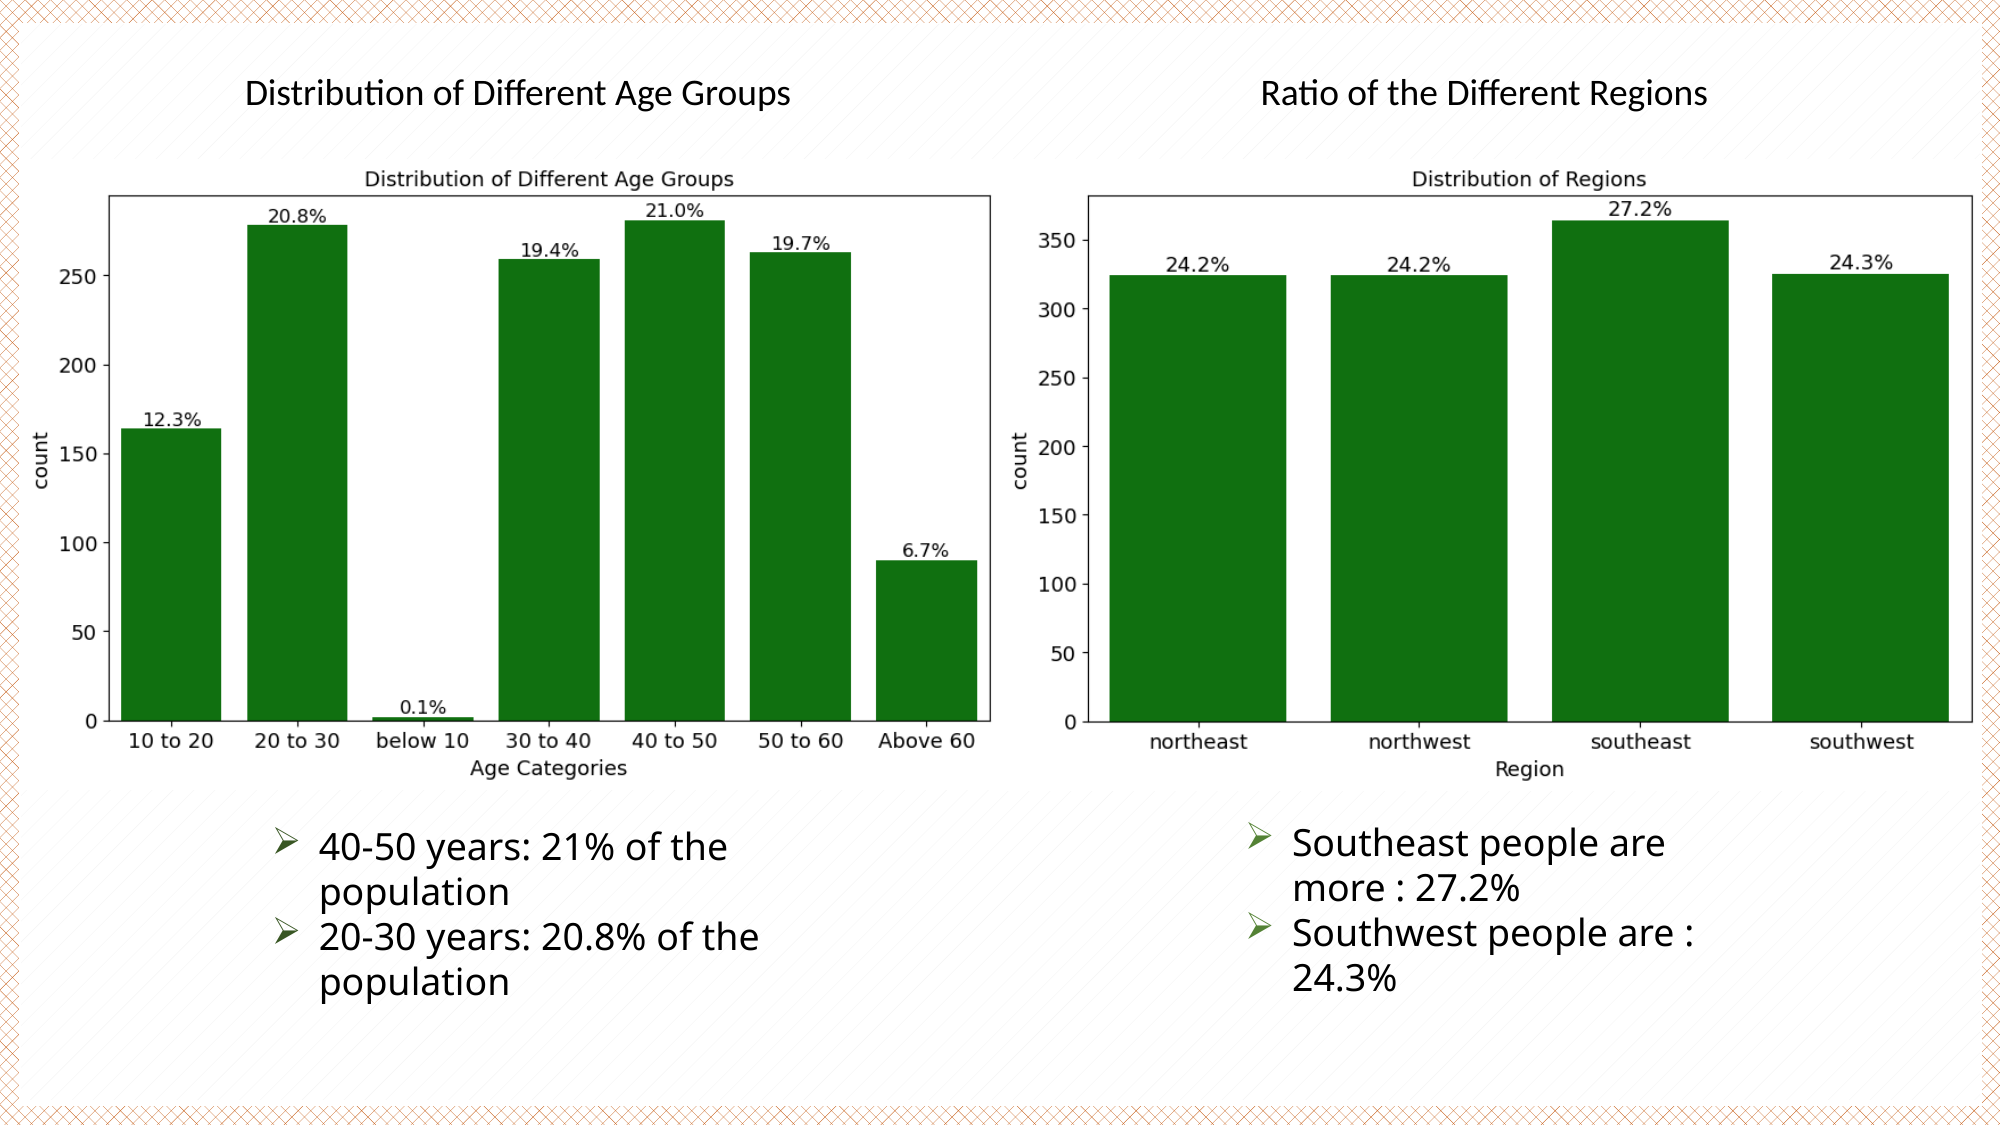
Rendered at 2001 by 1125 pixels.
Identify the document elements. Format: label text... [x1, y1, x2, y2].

picture [20, 159, 1982, 791]
text_box Distribution of Different Age Groups [230, 61, 1231, 121]
text_box Southeast people are more : 27.2% Southwest people are : 24.3% [1230, 811, 1743, 1006]
table_header [21, 791, 1980, 1100]
table_header [21, 24, 1980, 159]
text_box 40-50 years: 21% of the population 20-30 years: 20.8% of the population [257, 815, 833, 1011]
text_box Ratio of the Different Regions [1245, 61, 1869, 121]
